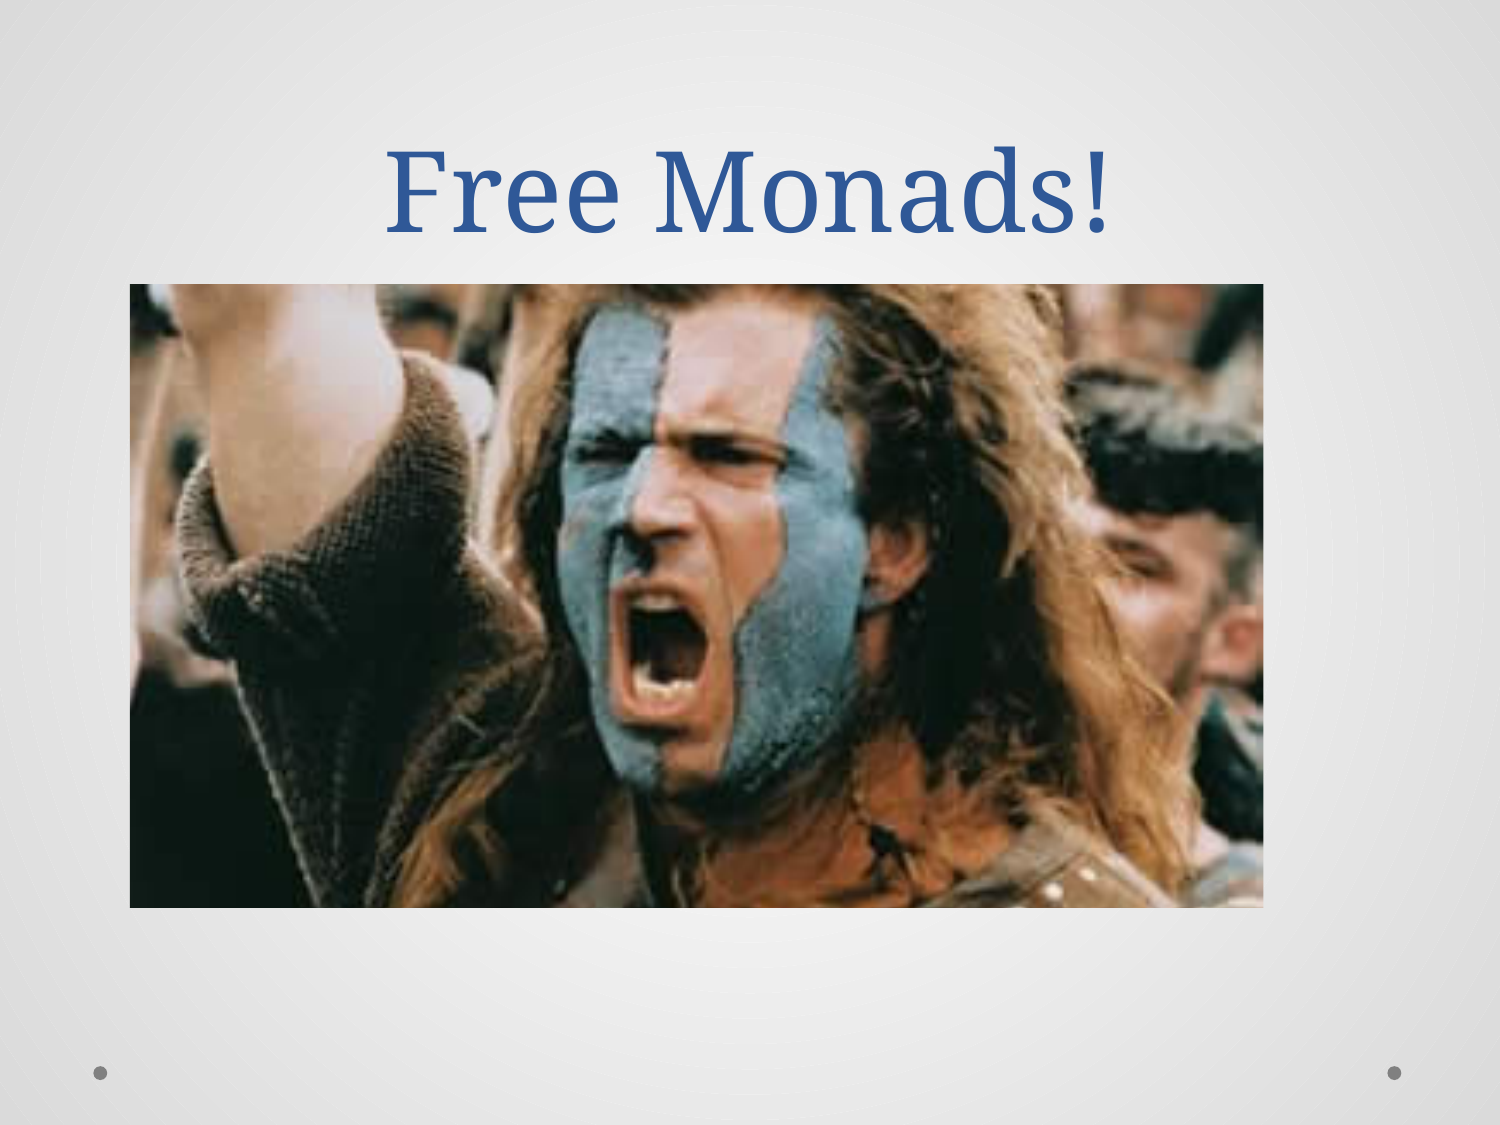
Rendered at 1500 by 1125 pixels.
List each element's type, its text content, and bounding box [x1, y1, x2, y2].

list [129, 284, 1264, 909]
title Free Monads! [75, 0, 1425, 263]
